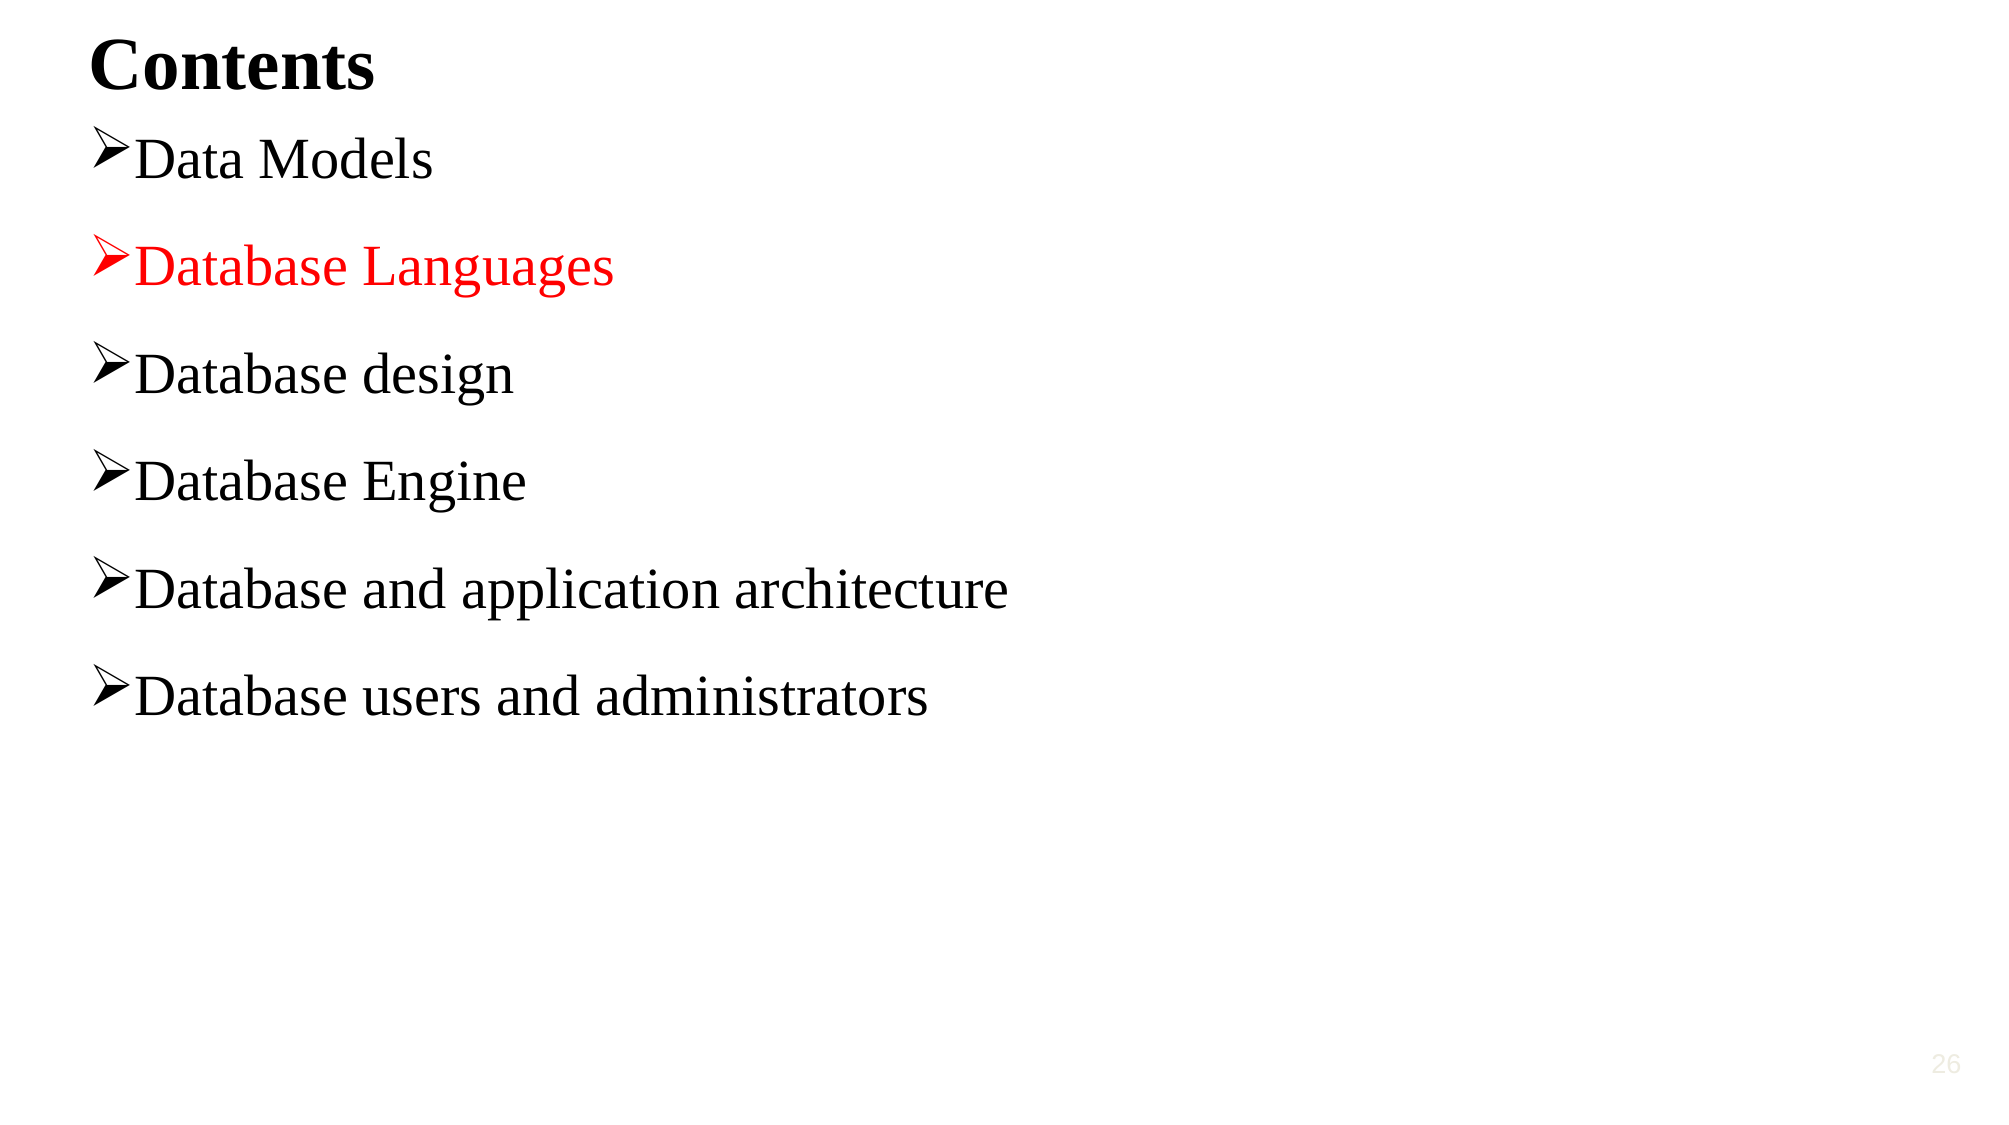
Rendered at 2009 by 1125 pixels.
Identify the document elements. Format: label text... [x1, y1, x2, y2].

title Contents [68, 24, 1940, 99]
slide_number 26 [1860, 1019, 1982, 1106]
subtitle Data Models Database Languages Database design Database Engine Database and application architecture Database users and administrators [68, 99, 1940, 1075]
